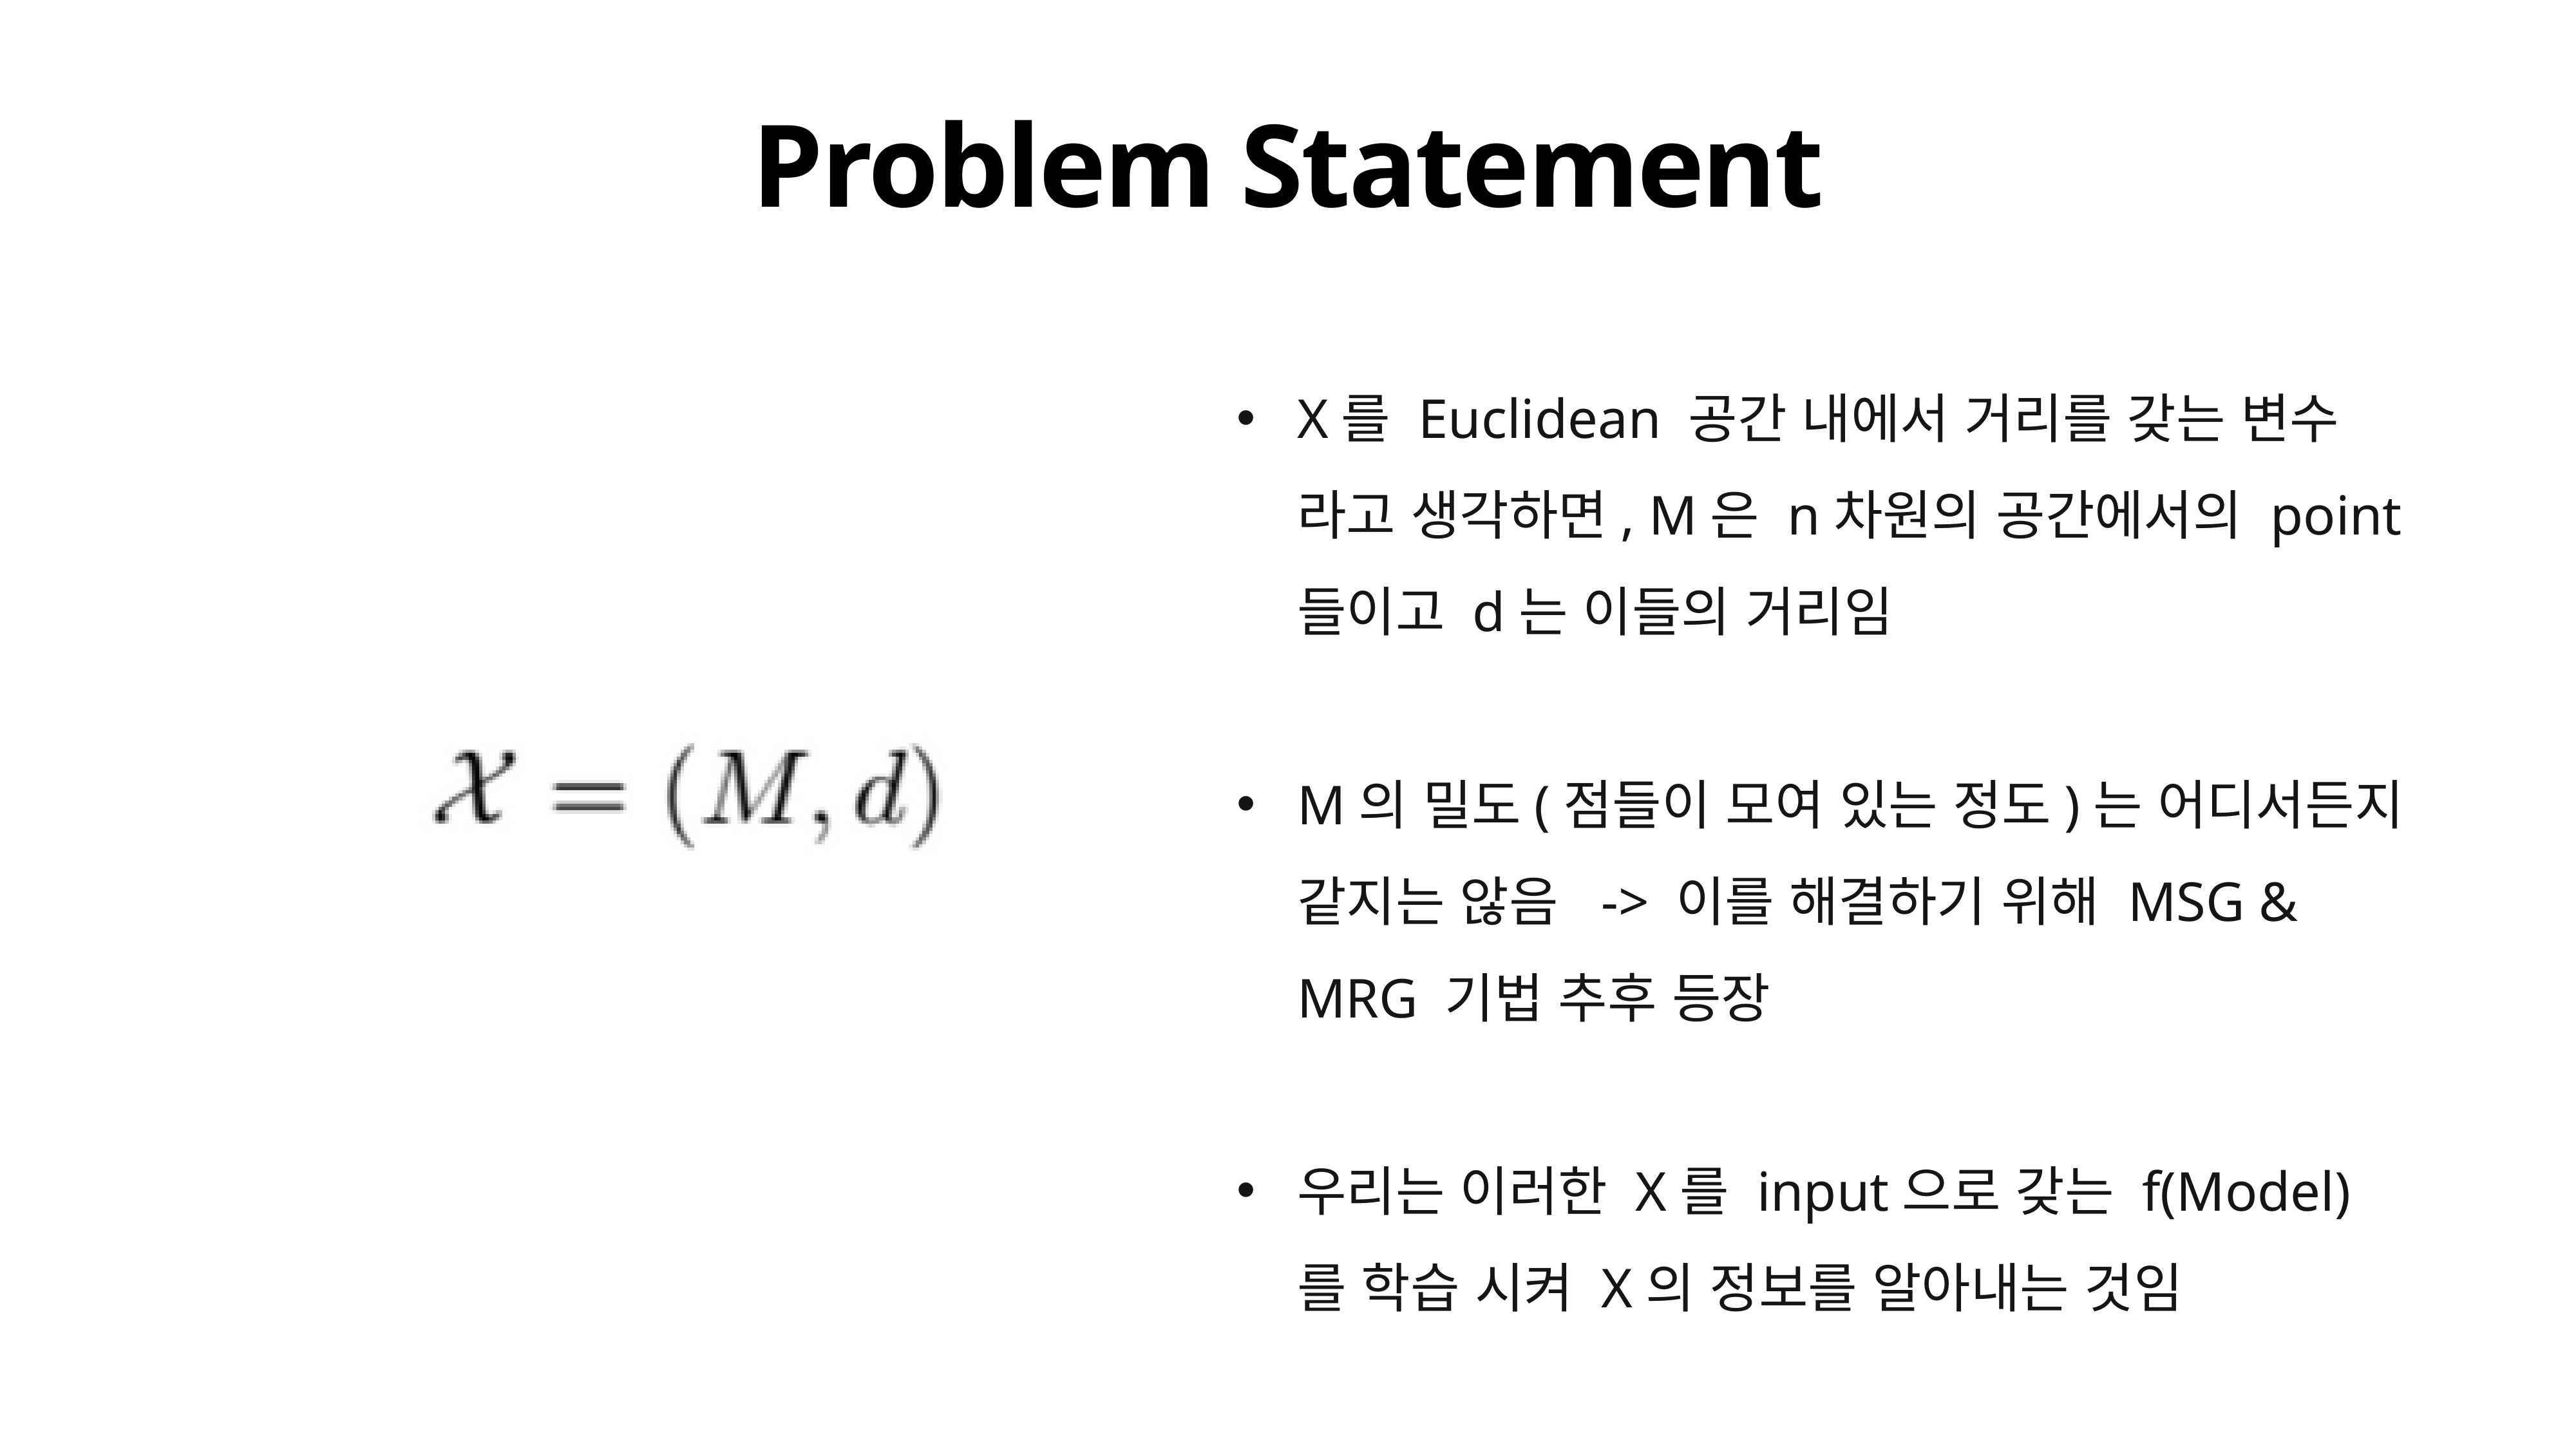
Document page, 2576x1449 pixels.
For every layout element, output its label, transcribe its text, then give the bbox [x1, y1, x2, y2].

picture [338, 669, 1064, 885]
text_box X를 Euclidean 공간 내에서 거리를 갖는 변수 라고 생각하면, M은 n차원의 공간에서의 point들이고 d는 이들의 거리임 M의 밀도(점들이 모여 있는 정도)는 어디서든지 같지는 않음 -> 이를 해결하기 위해 MSG & MRG 기법 추후 등장 우리는 이러한 X를 input으로 갖는 f(Model)를 학습 시켜 X의 정보를 알아내는 것임 [1231, 346, 2412, 1323]
title Problem Statement [127, 113, 2449, 266]
